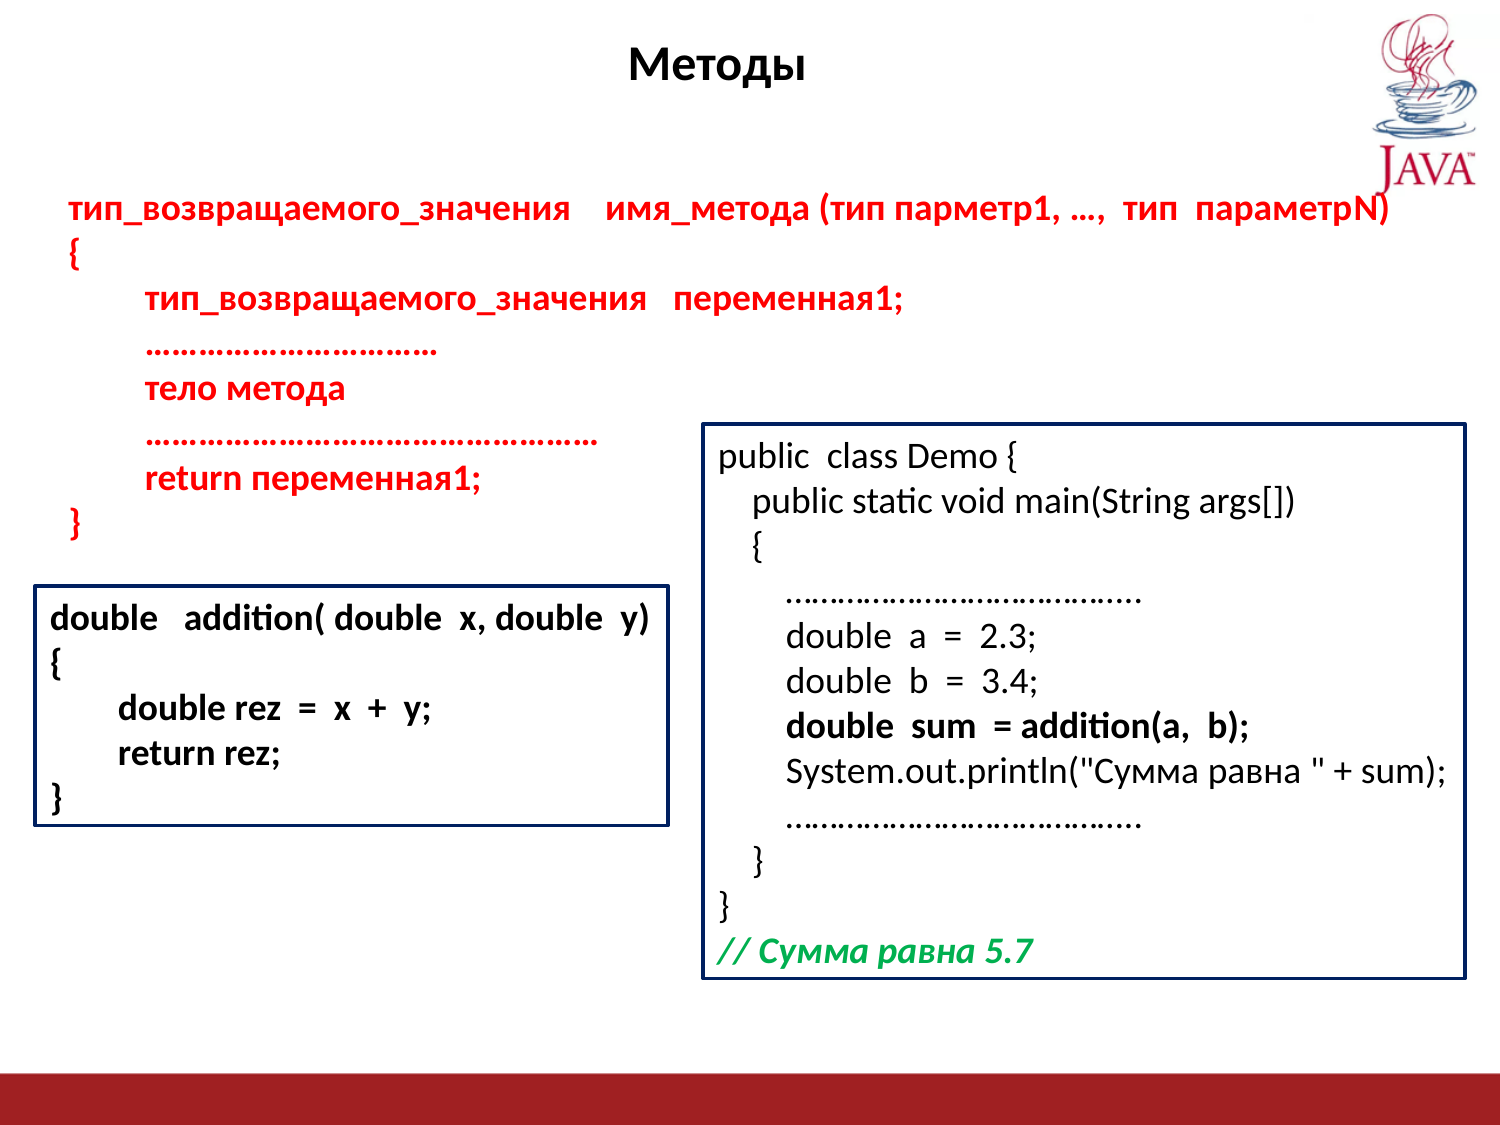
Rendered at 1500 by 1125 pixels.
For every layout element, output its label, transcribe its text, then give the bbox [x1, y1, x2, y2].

text_box Методы [612, 23, 822, 99]
text_box public class Demo { public static void main(String args[]) { ………………………………….. double a = 2.3; double b = 3.4; double sum = addition(a, b); Sуstеm.оut.рrintln("Сумма равна " + sum); ………………………………….. } } // Сумма равна 5.7 [703, 423, 1465, 979]
picture [0, 0, 1500, 1125]
text_box double addition( double x, double y) { double rez = x + y; return rez; } [35, 585, 668, 826]
text_box тип_возвращаемого_значения имя_метода (тип парметр1, …, тип параметрN) { тип_возвращаемого_значения переменная1; …………………………… тело метода …………………………………………… return переменная1; } [53, 175, 1406, 551]
